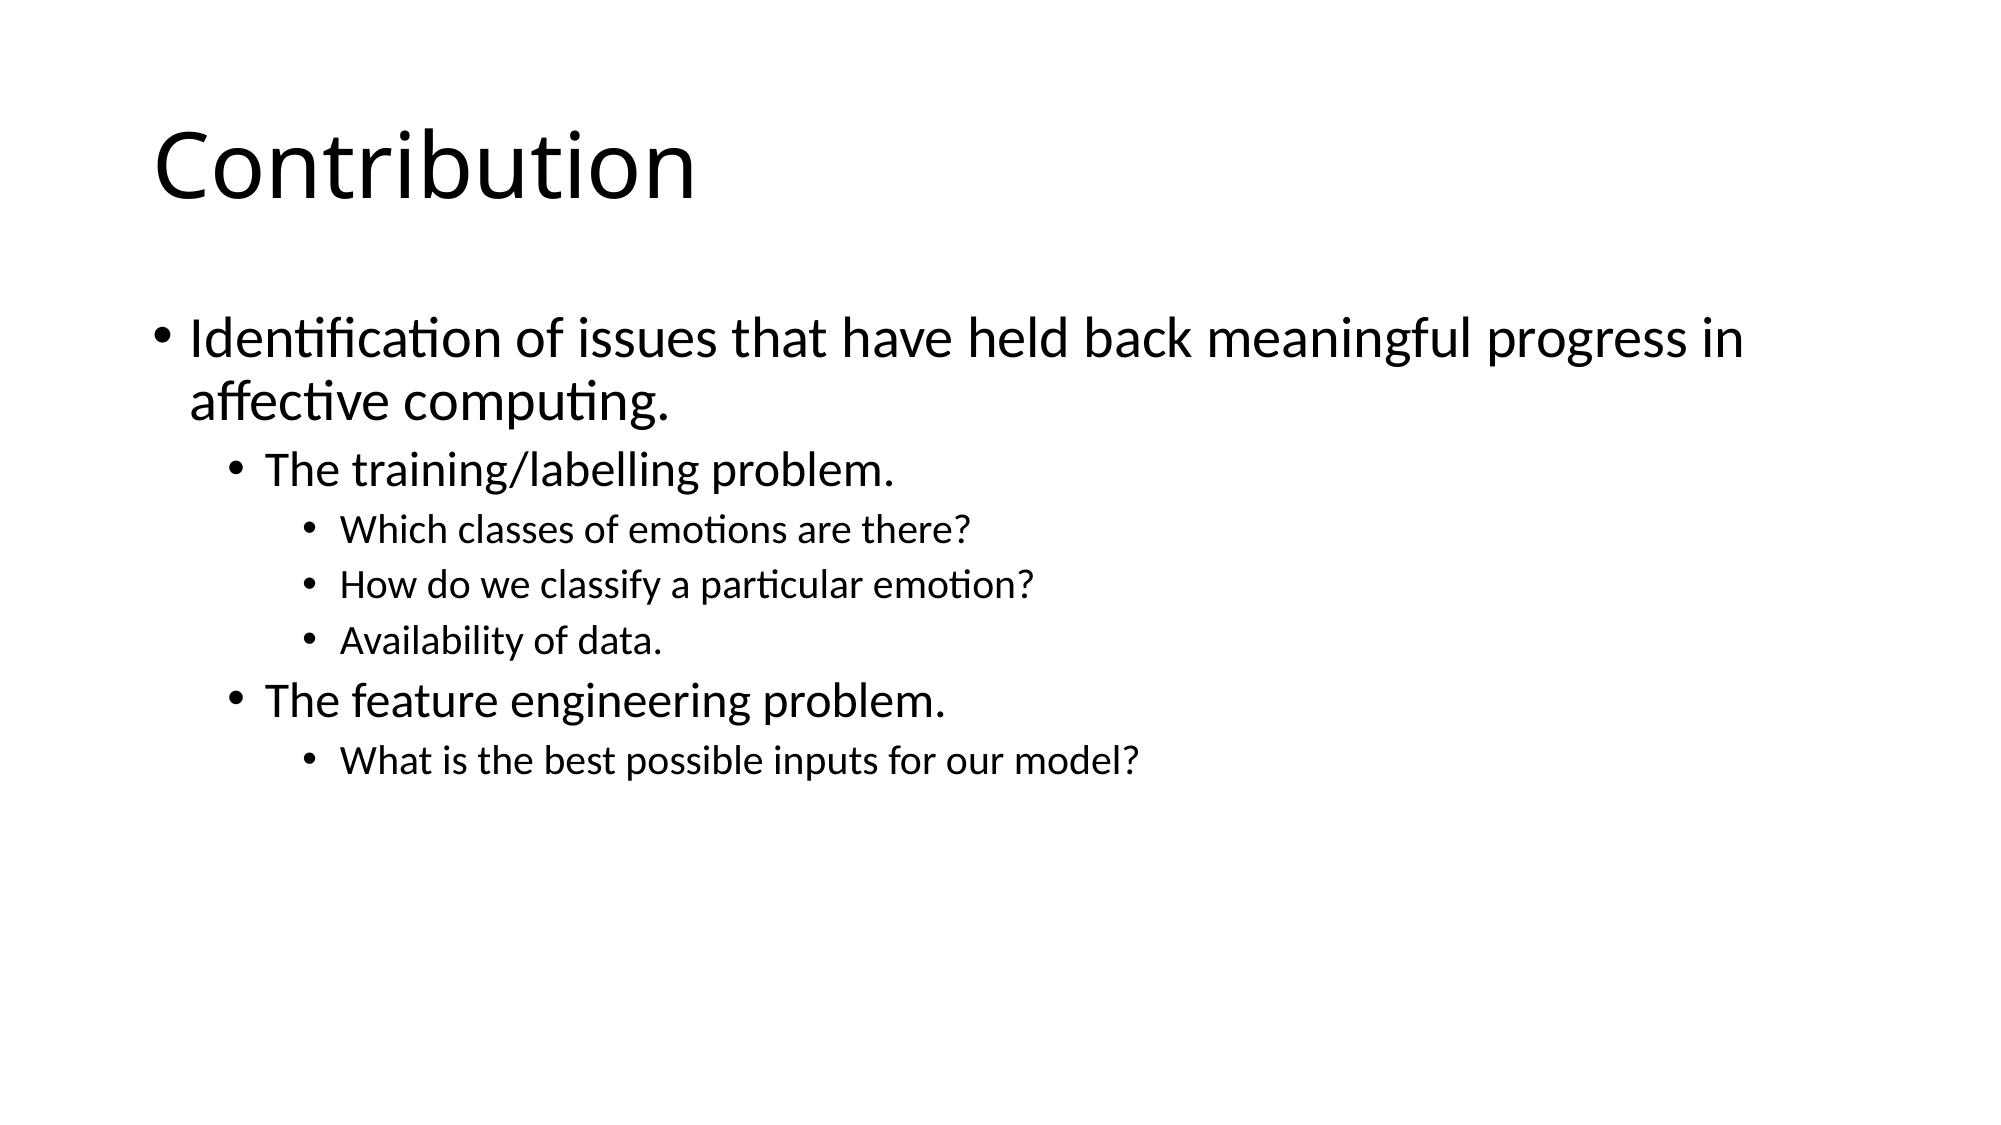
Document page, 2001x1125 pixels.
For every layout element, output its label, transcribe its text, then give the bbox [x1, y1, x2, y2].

title Contribution [137, 59, 1863, 278]
list Identification of issues that have held back meaningful progress in affective computing. The training/labelling problem. Which classes of emotions are there? How do we classify a particular emotion? Availability of data. The feature engineering problem. What is the best possible inputs for our model? [137, 299, 1863, 1014]
